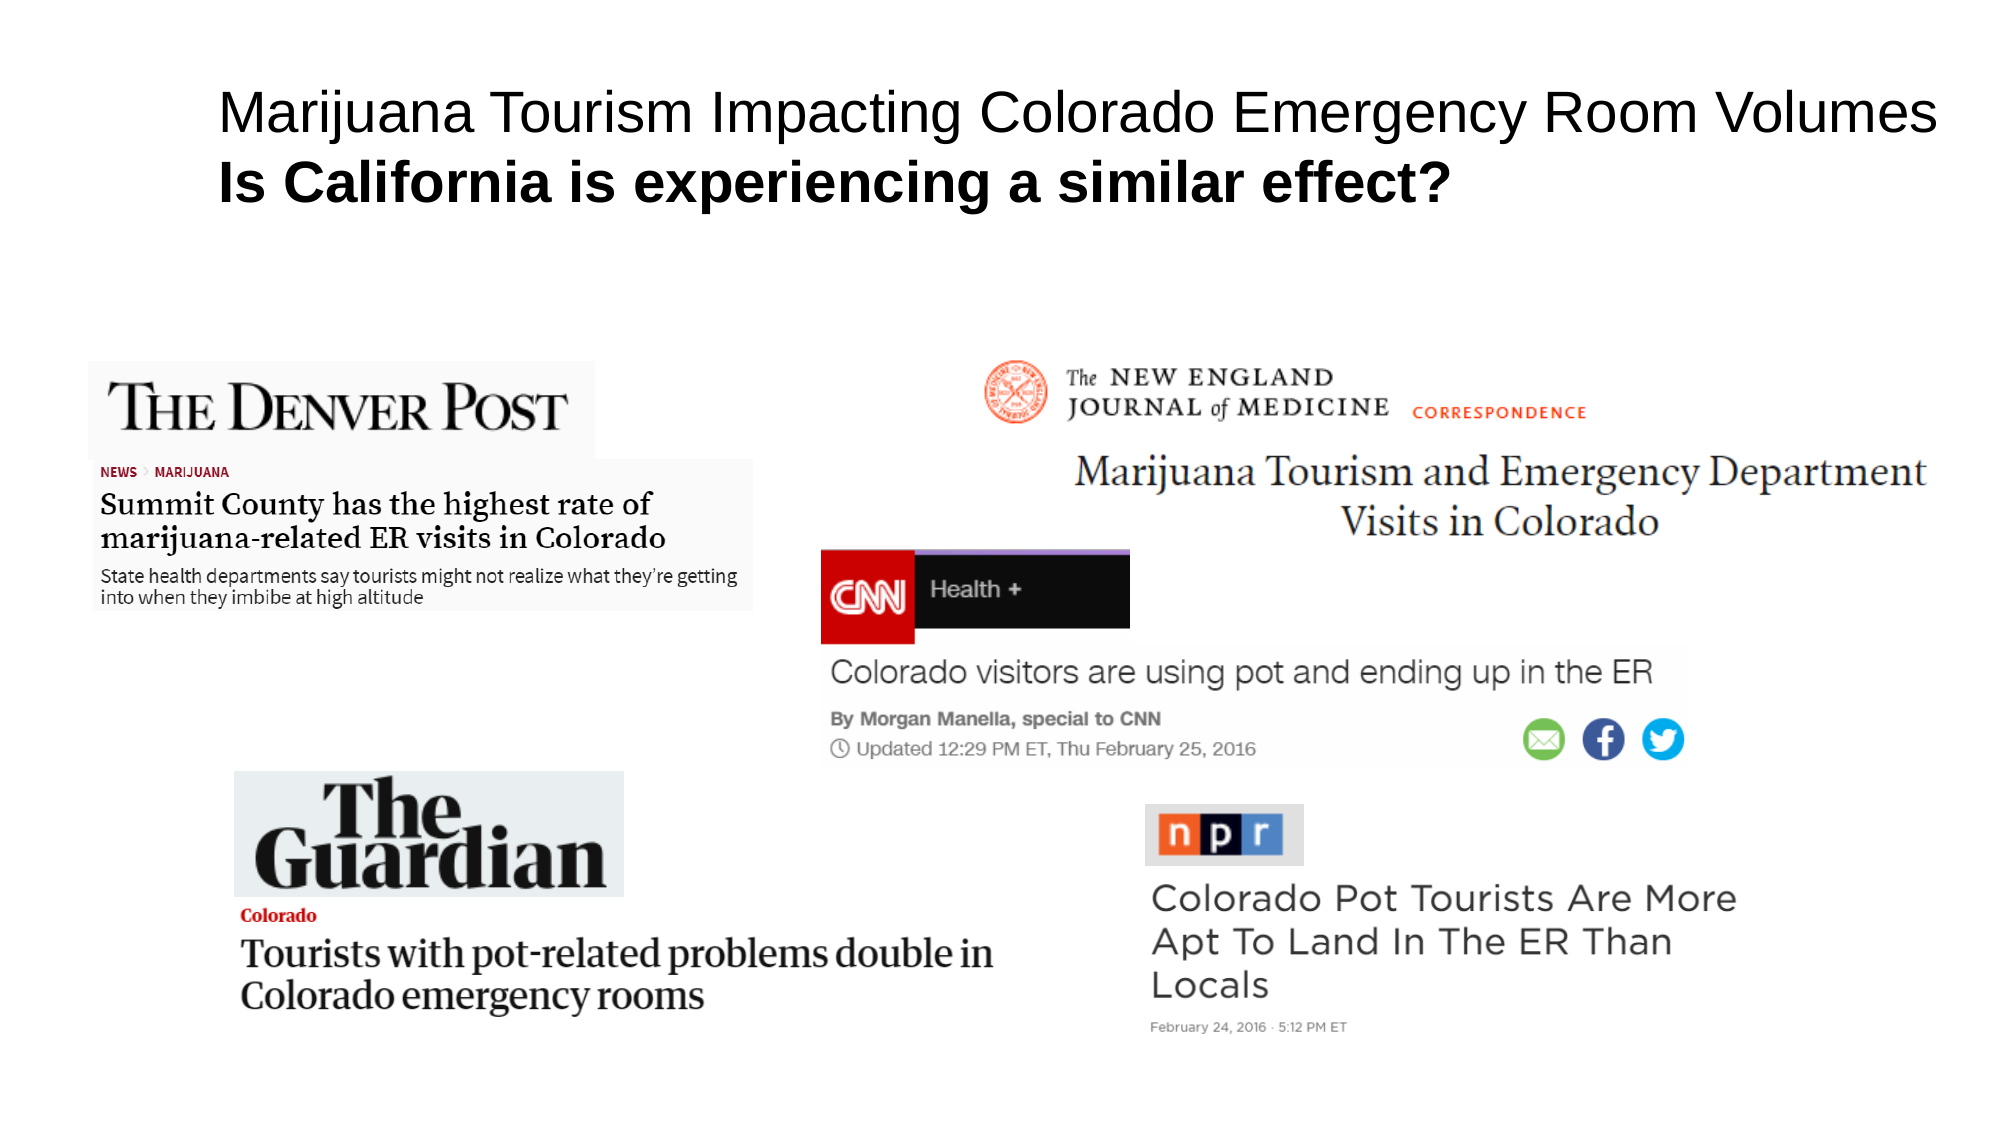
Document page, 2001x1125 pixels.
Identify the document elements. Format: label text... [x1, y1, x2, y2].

picture [821, 334, 1966, 770]
picture [1145, 804, 1304, 867]
picture [88, 361, 753, 611]
picture [234, 771, 624, 897]
picture [1145, 876, 1747, 1041]
text_box Marijuana Tourism Impacting Colorado Emergency Room Volumes Is California is experiencing a similar effect? [203, 67, 1956, 222]
picture [234, 901, 1004, 1028]
